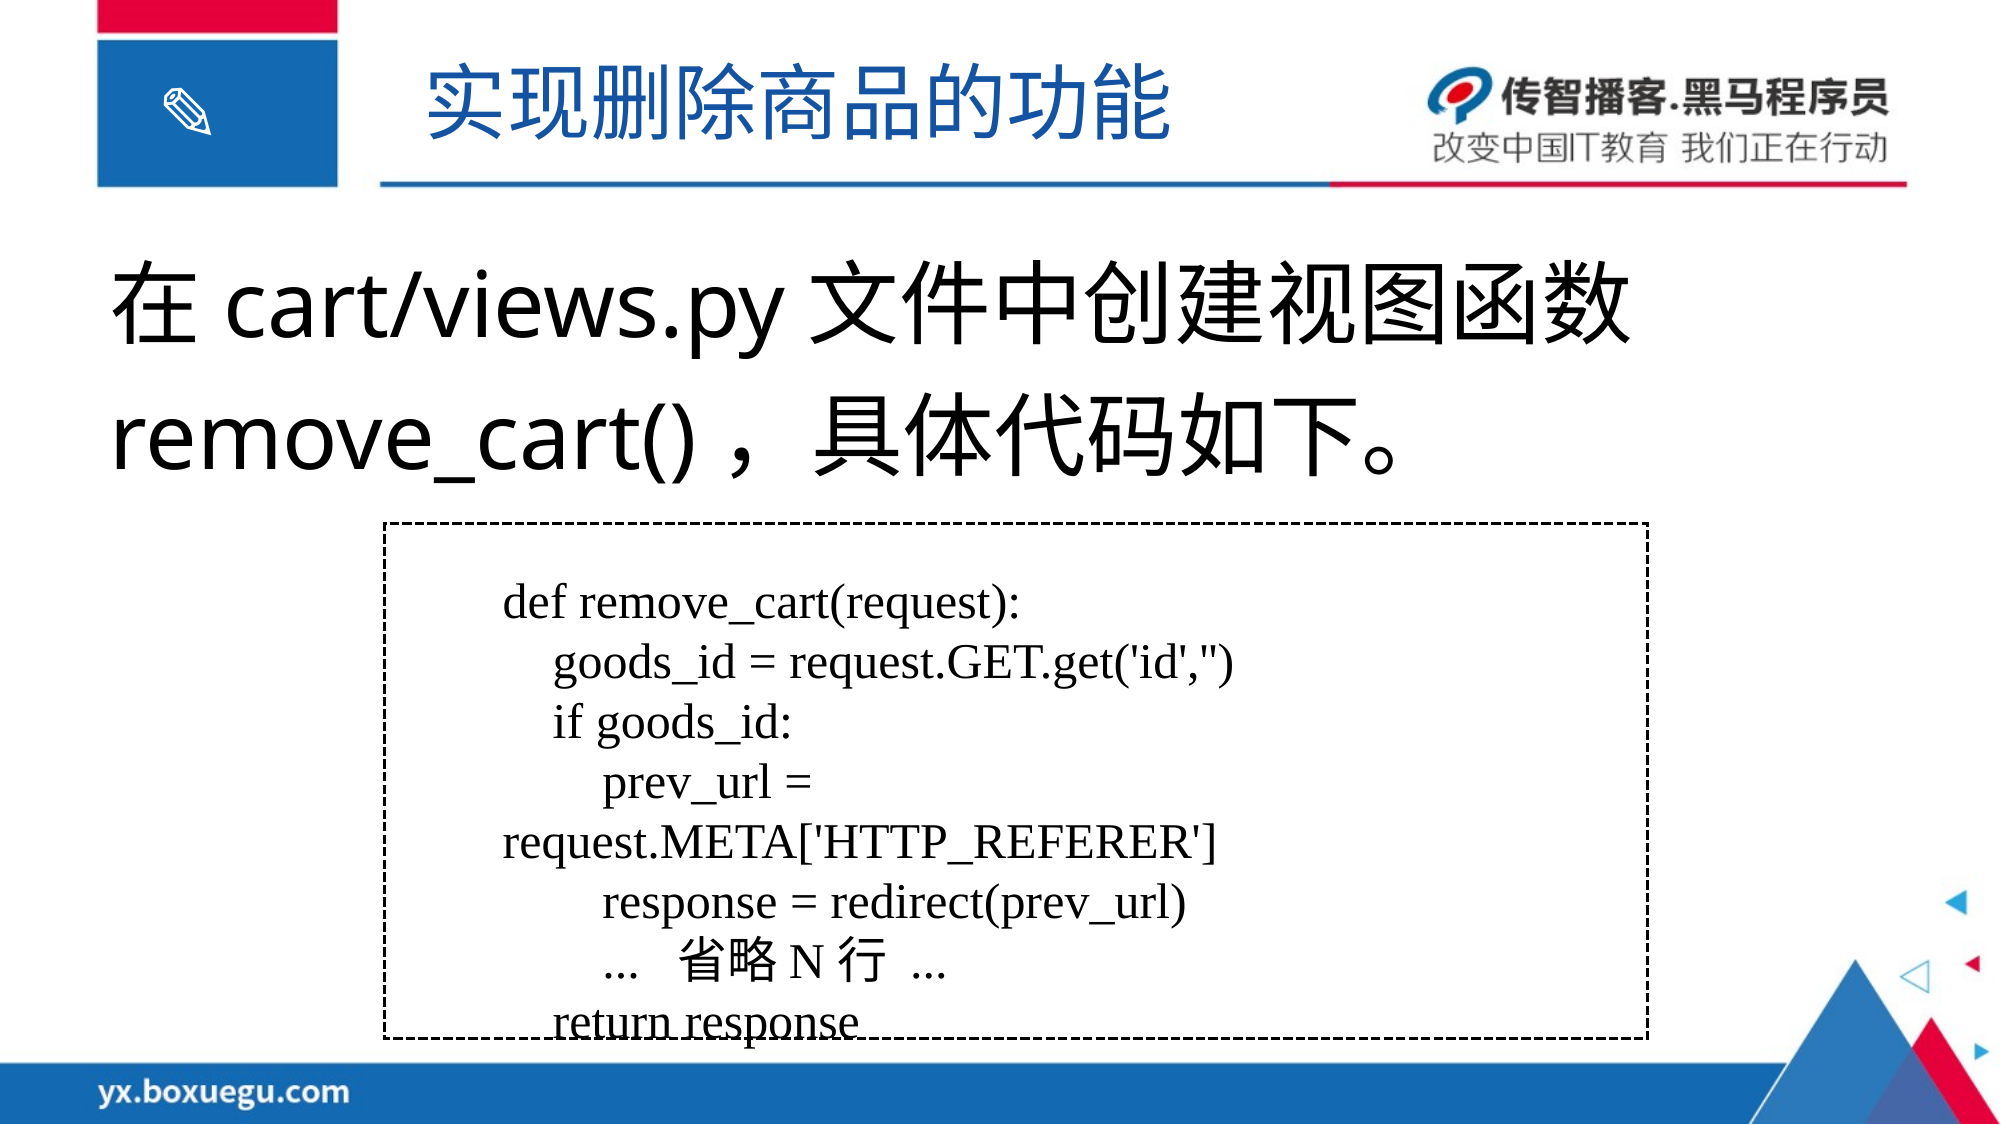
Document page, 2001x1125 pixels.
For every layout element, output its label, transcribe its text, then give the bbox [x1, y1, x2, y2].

text_box [384, 523, 1648, 1039]
text_box def remove_cart(request): goods_id = request.GET.get('id','') if goods_id: prev_url = request.META['HTTP_REFERER'] response = redirect(prev_url) ... 省略N行 ... return response [487, 561, 1545, 1057]
text_box 实现删除商品的功能 [409, 43, 1292, 158]
picture [0, 0, 2000, 1124]
text_box 在cart/views.py文件中创建视图函数remove_cart()，具体代码如下。 [94, 216, 1938, 496]
